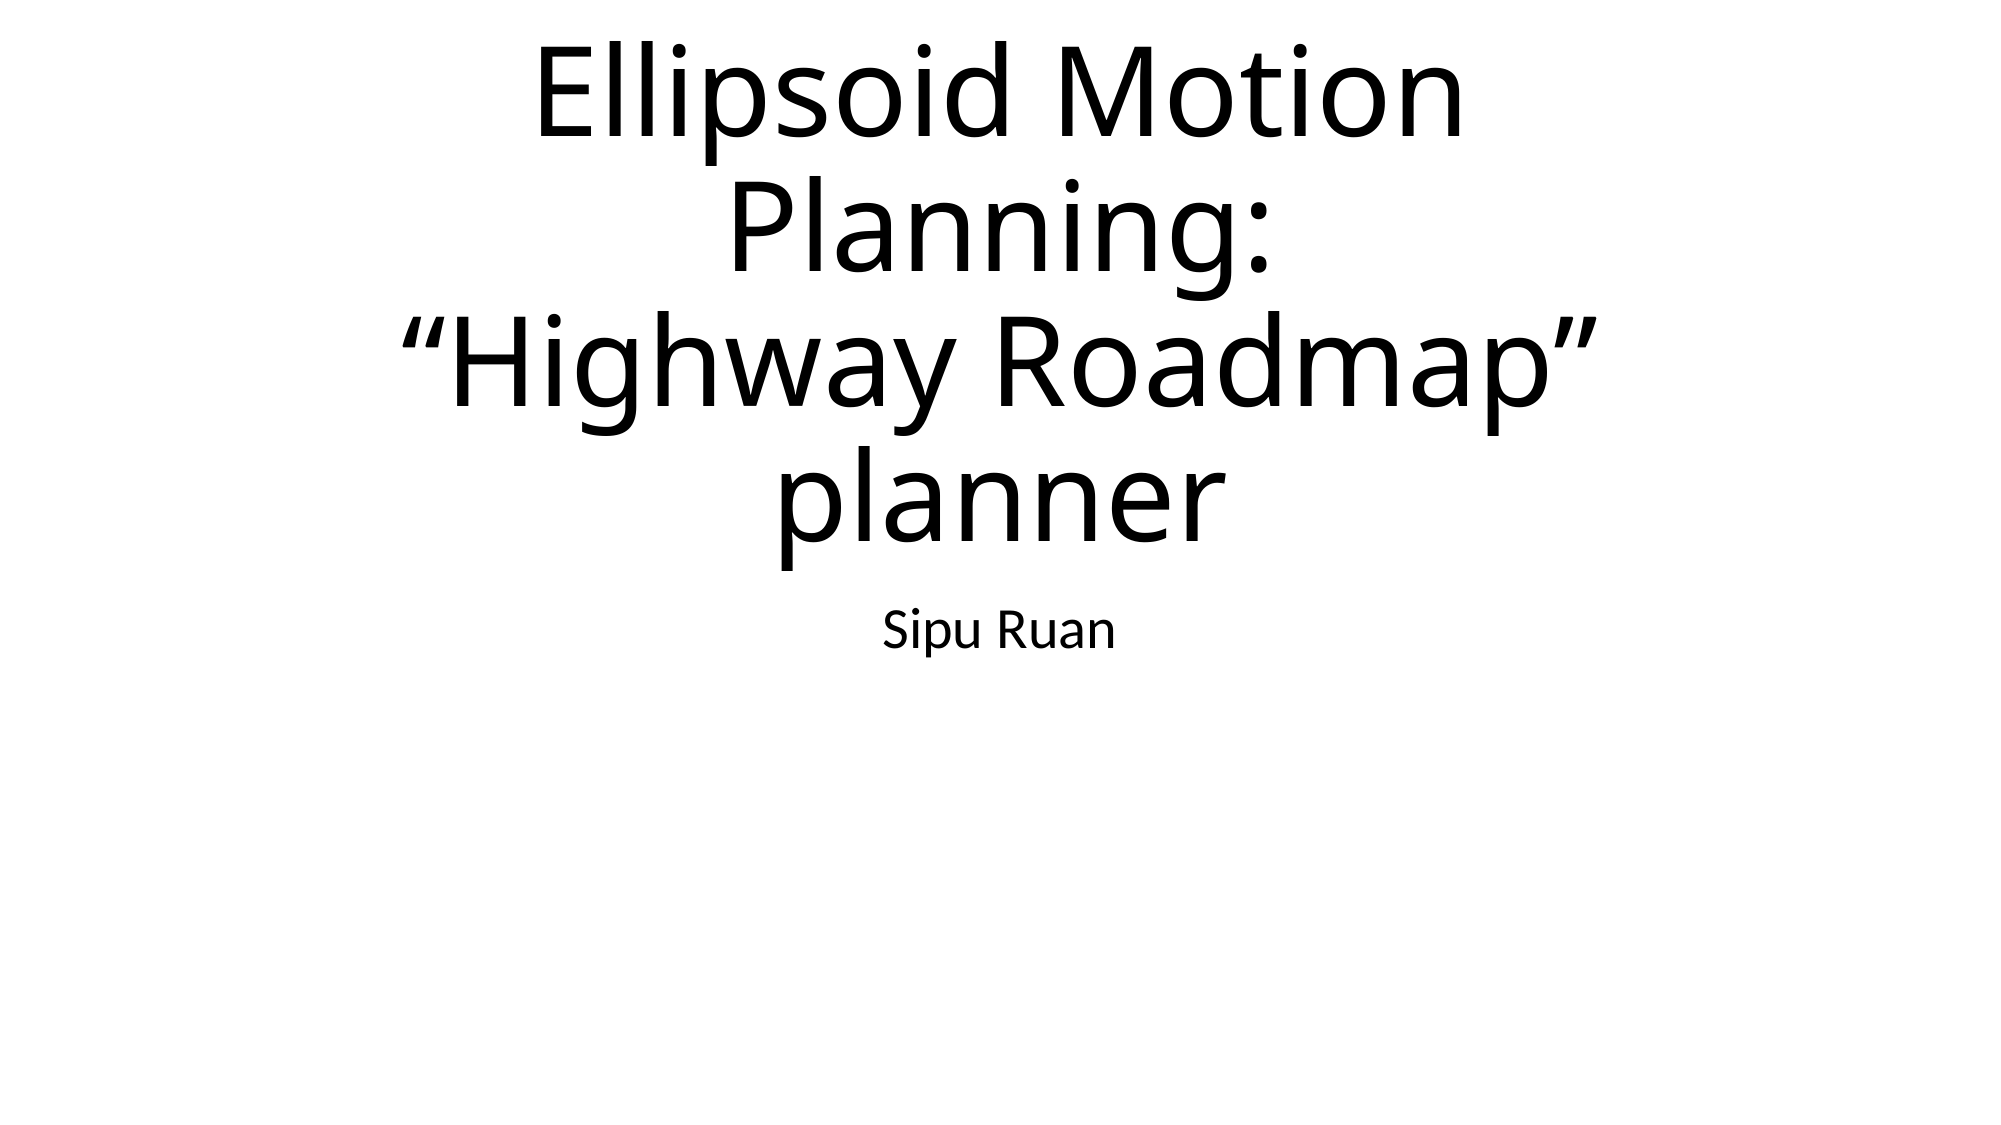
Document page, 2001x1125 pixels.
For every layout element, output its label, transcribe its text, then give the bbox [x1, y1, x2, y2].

title Ellipsoid Motion Planning: “Highway Roadmap” planner [249, 184, 1750, 576]
subtitle Sipu Ruan [249, 590, 1750, 863]
